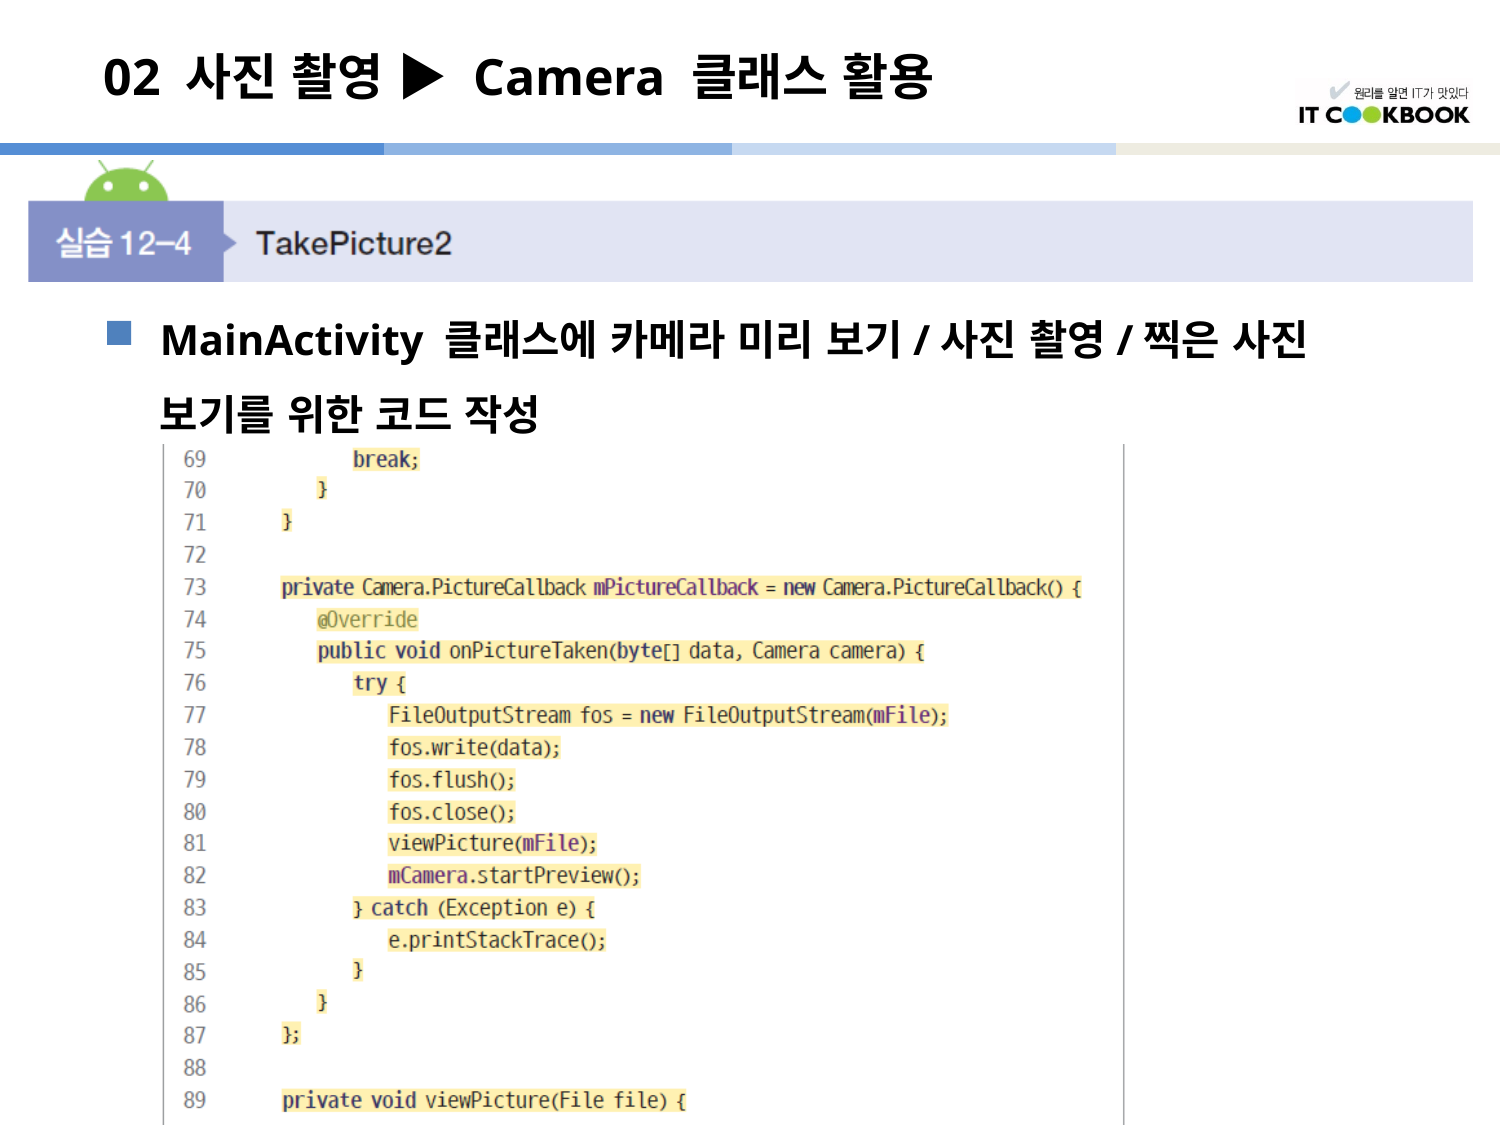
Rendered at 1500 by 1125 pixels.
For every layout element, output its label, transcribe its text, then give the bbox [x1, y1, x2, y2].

title 02 사진 촬영 ▶ Camera 클래스 활용 [88, 30, 1330, 121]
list MainActivity 클래스에 카메라 미리 보기/사진 촬영/찍은 사진 보기를 위한 코드 작성 [88, 290, 1377, 1083]
picture [1295, 78, 1473, 125]
picture [27, 160, 1473, 282]
picture [159, 444, 1131, 1125]
